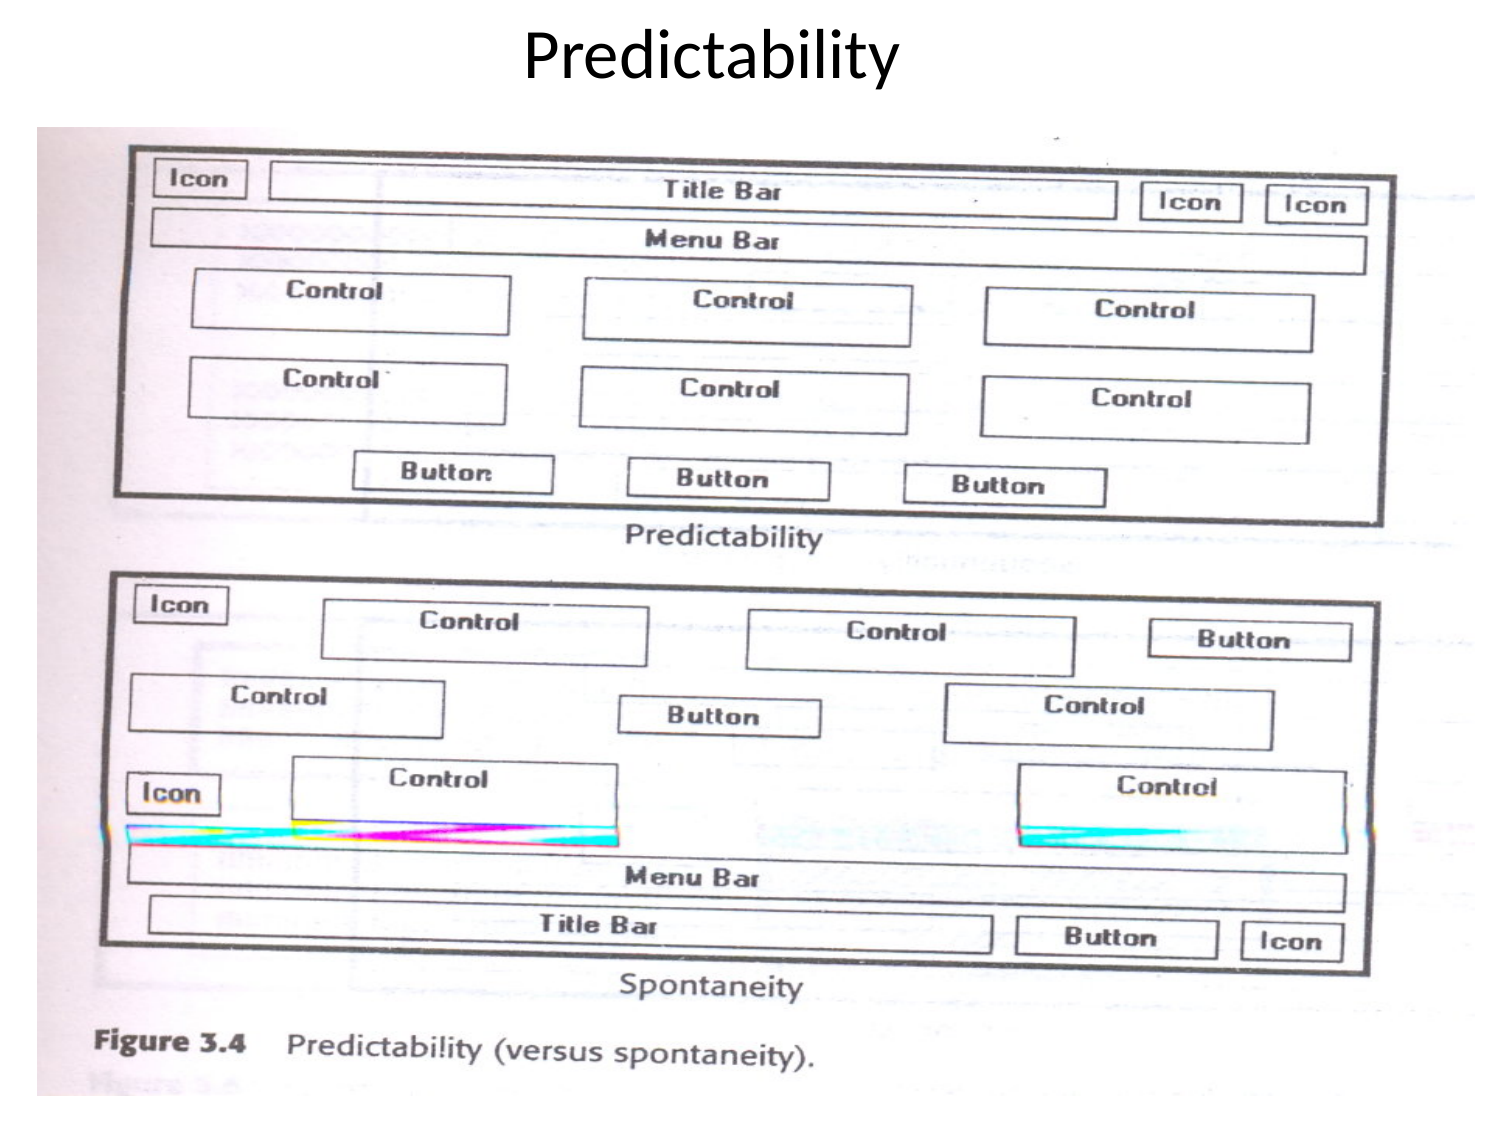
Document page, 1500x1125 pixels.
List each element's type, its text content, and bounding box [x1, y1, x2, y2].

title Predictability [0, 0, 1425, 100]
picture [37, 126, 1476, 1097]
